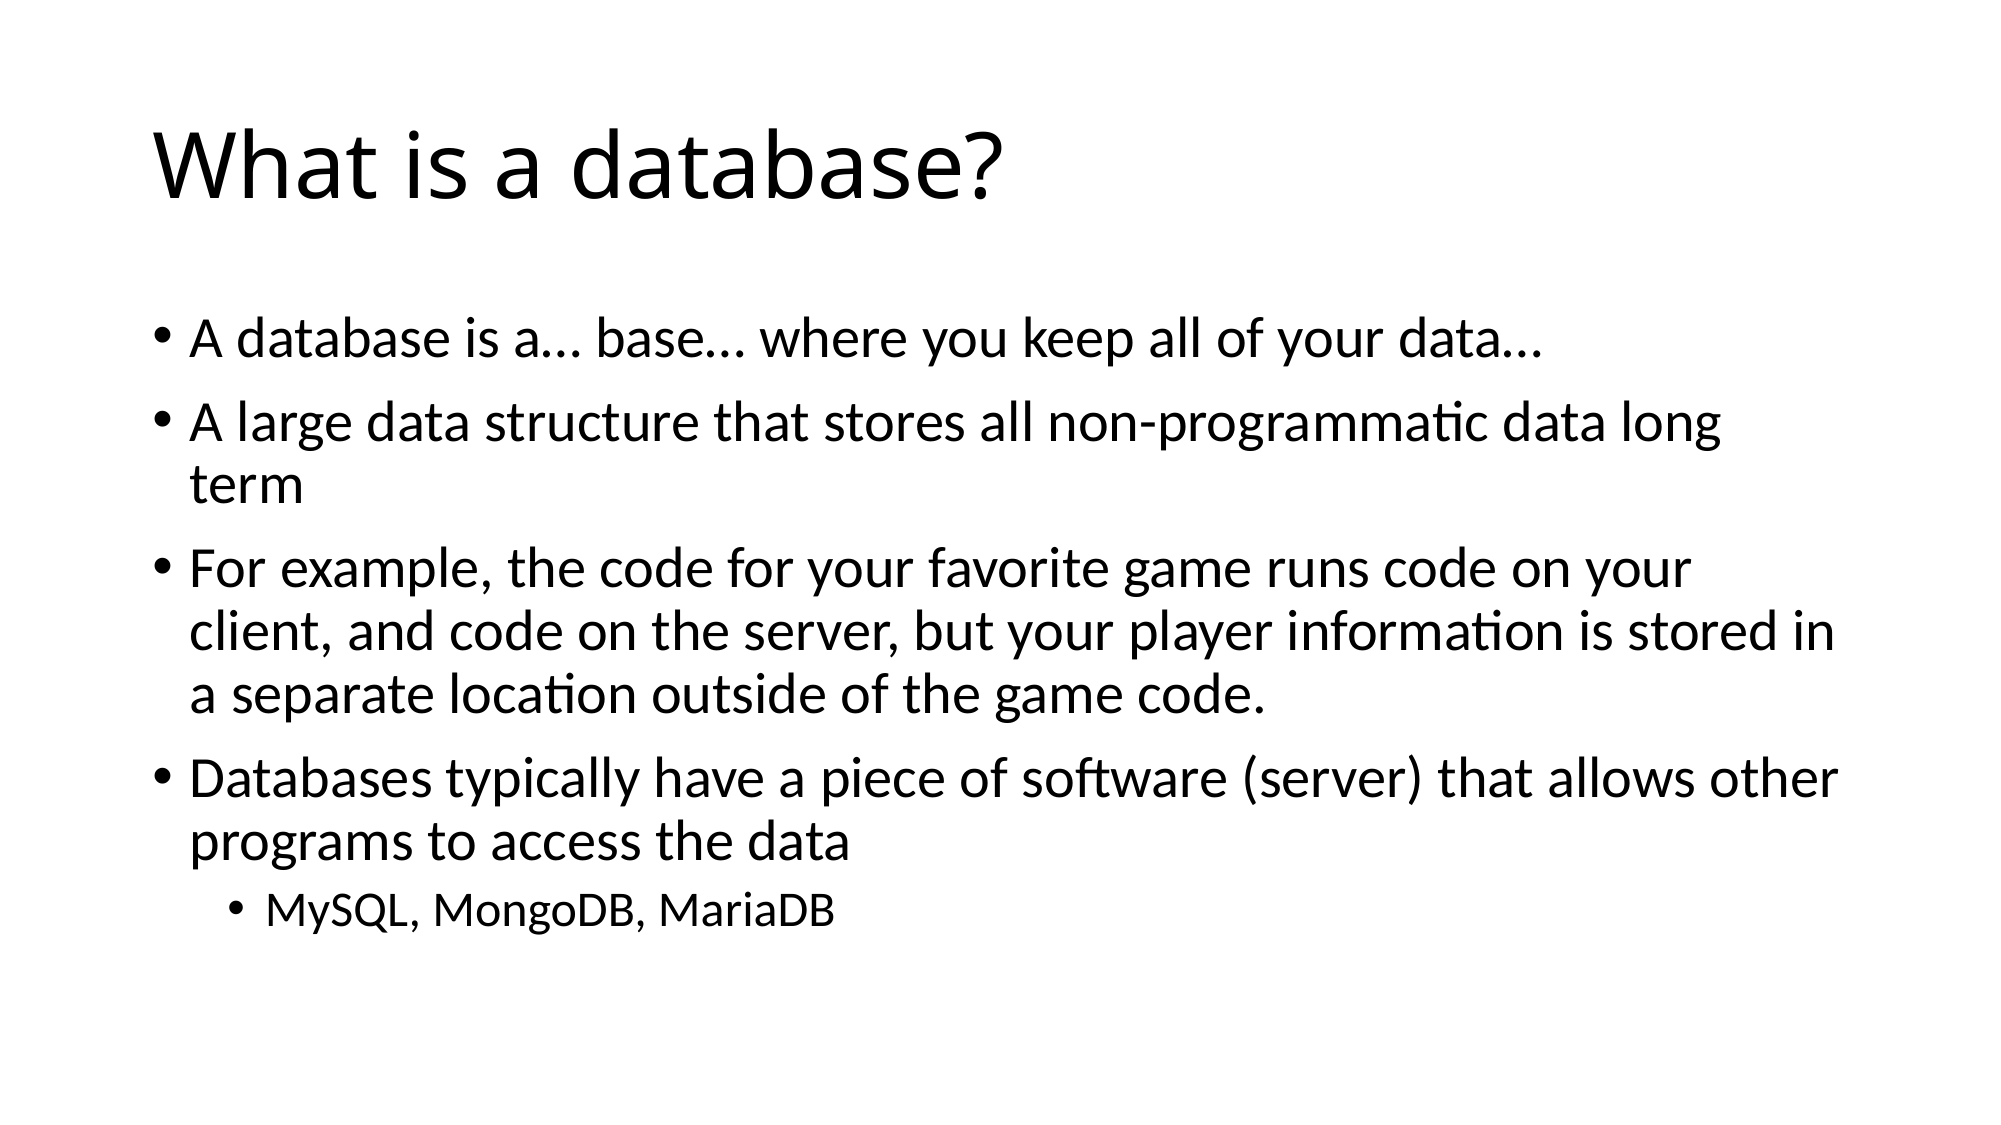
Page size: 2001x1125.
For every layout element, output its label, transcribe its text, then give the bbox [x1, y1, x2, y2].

list A database is a… base… where you keep all of your data… A large data structure that stores all non-programmatic data long term For example, the code for your favorite game runs code on your client, and code on the server, but your player information is stored in a separate location outside of the game code. Databases typically have a piece of software (server) that allows other programs to access the data MySQL, MongoDB, MariaDB [137, 299, 1863, 1014]
title What is a database? [137, 59, 1863, 278]
